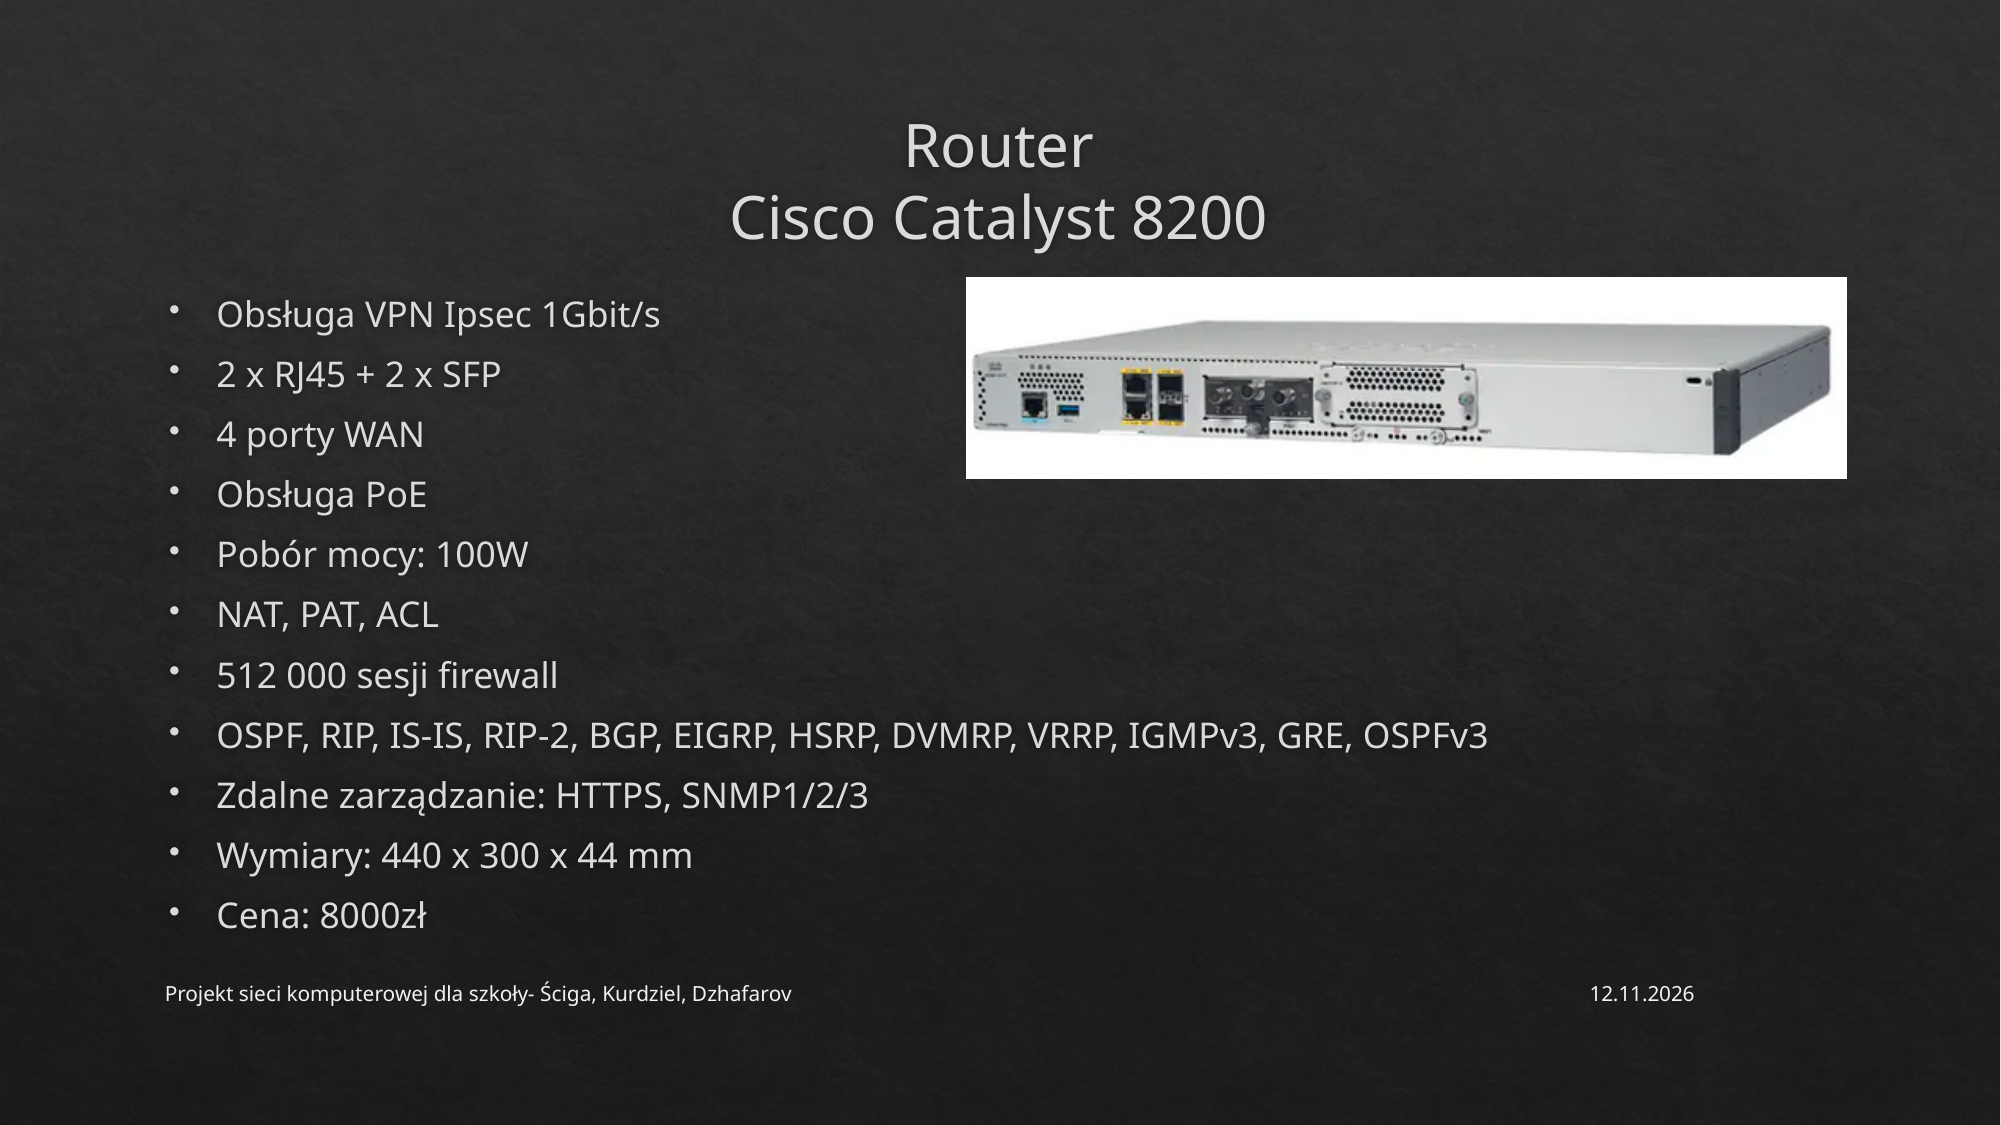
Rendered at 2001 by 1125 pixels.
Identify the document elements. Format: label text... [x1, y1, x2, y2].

footer Projekt sieci komputerowej dla szkoły- Ściga, Kurdziel, Dzhafarov [149, 965, 1245, 1025]
picture [966, 276, 1847, 480]
list Obsługa VPN Ipsec 1Gbit/s 2 x RJ45 + 2 x SFP 4 porty WAN Obsługa PoE Pobór mocy: 100W NAT, PAT, ACL 512 000 sesji firewall OSPF, RIP, IS-IS, RIP-2, BGP, EIGRP, HSRP, DVMRP, VRRP, IGMPv3, GRE, OSPFv3 Zdalne zarządzanie: HTTPS, SNMP1/2/3 Wymiary: 440 x 300 x 44 mm Cena: 8000zł [149, 284, 1849, 950]
title Router Cisco Catalyst 8200 [149, 99, 1849, 260]
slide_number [1259, 965, 1710, 1025]
